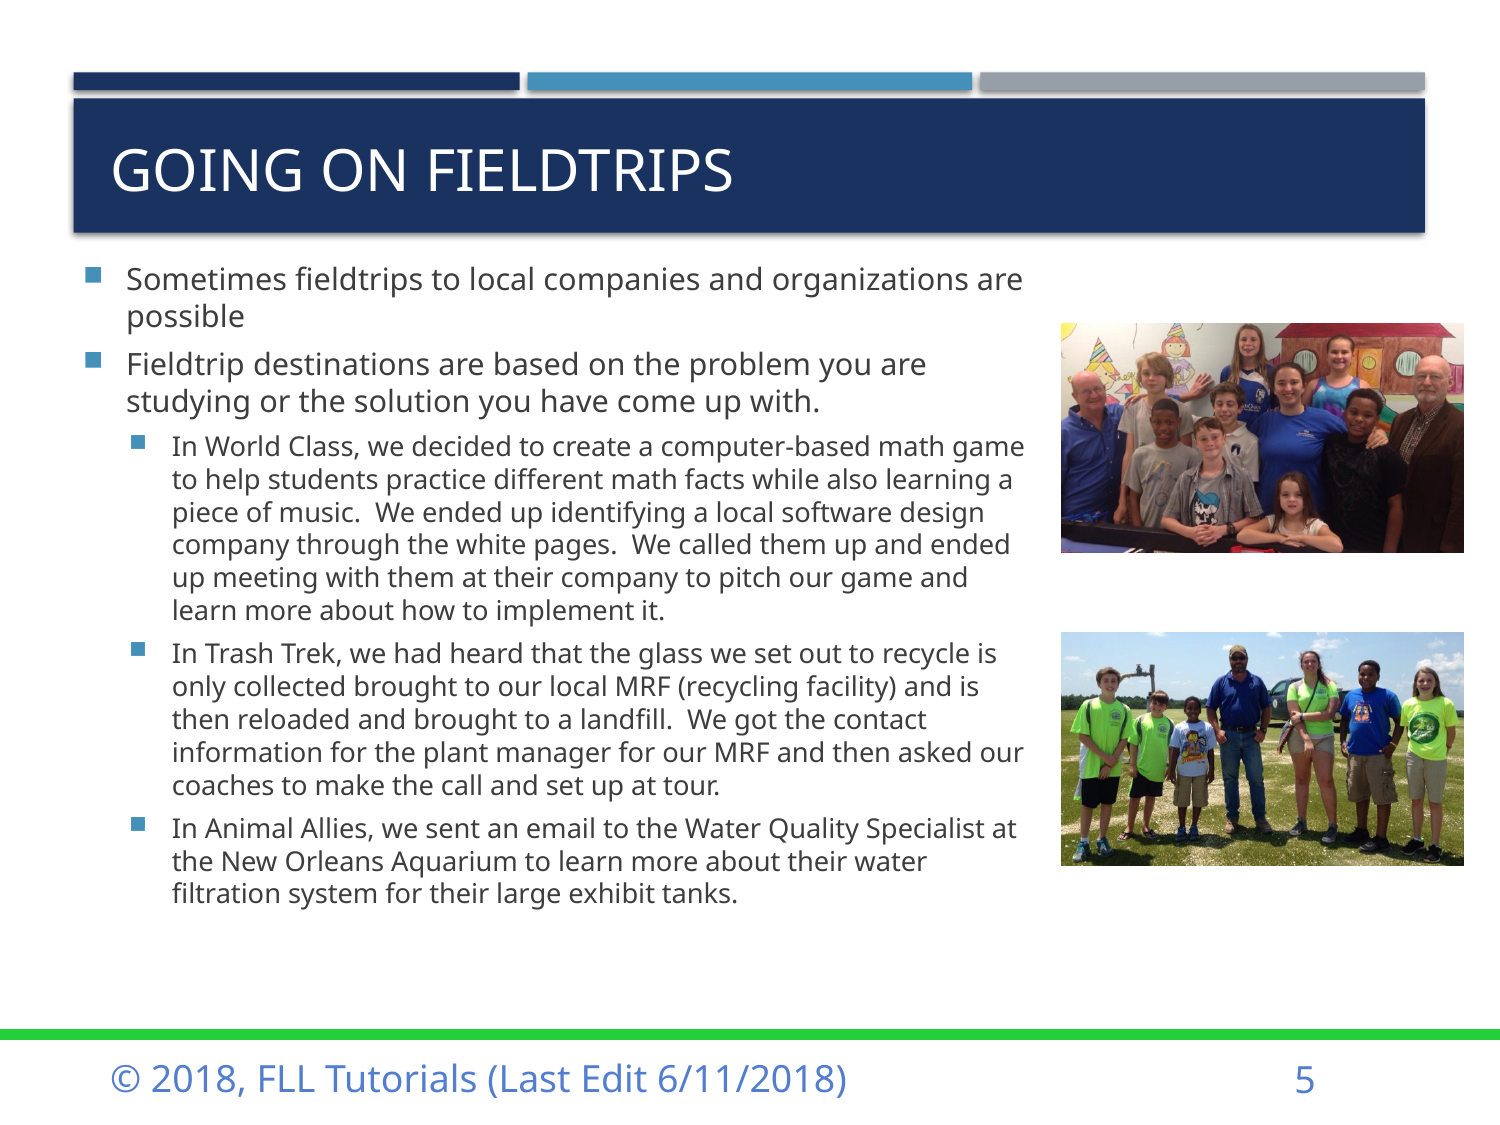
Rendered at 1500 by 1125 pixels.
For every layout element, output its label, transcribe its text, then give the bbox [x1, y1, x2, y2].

picture [1060, 323, 1465, 554]
title Going on Fieldtrips [95, 112, 1406, 211]
footer © 2018, FLL Tutorials (Last Edit 6/11/2018) [95, 1047, 895, 1108]
list Sometimes fieldtrips to local companies and organizations are possible Fieldtrip destinations are based on the problem you are studying or the solution you have come up with. In World Class, we decided to create a computer-based math game to help students practice different math facts while also learning a piece of music. We ended up identifying a local software design company through the white pages. We called them up and ended up meeting with them at their company to pitch our game and learn more about how to implement it. In Trash Trek, we had heard that the glass we set out to recycle is only collected brought to our local MRF (recycling facility) and is then reloaded and brought to a landfill. We got the contact information for the plant manager for our MRF and then asked our coaches to make the call and set up at tour. In Animal Allies, we sent an email to the Water Quality Specialist at the New Orleans Aquarium to learn more about their water filtration system for their large exhibit tanks. [67, 252, 1047, 940]
picture [1060, 632, 1465, 866]
slide_number 5 [1279, 1048, 1406, 1109]
